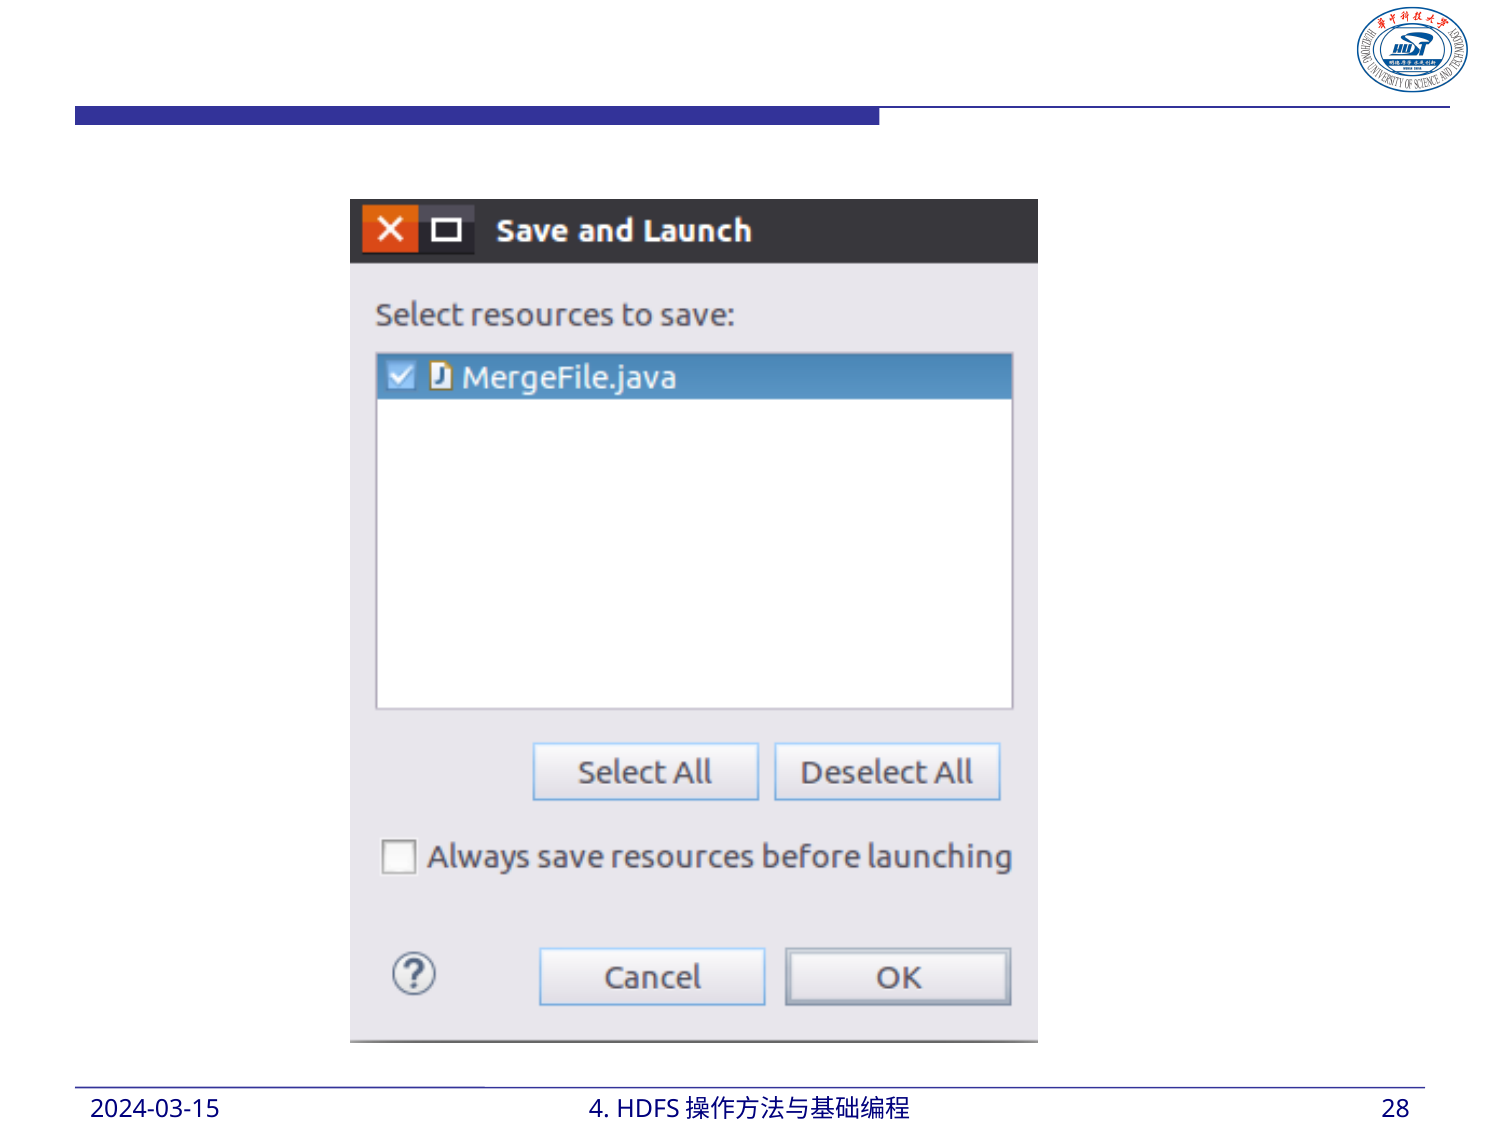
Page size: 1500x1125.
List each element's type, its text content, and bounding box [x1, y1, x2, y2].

picture [349, 199, 1038, 1043]
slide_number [75, 1084, 400, 1125]
slide_number 28 [1100, 1084, 1425, 1125]
footer 4. HDFS操作方法与基础编程 [512, 1084, 988, 1125]
picture [1350, 0, 1475, 99]
